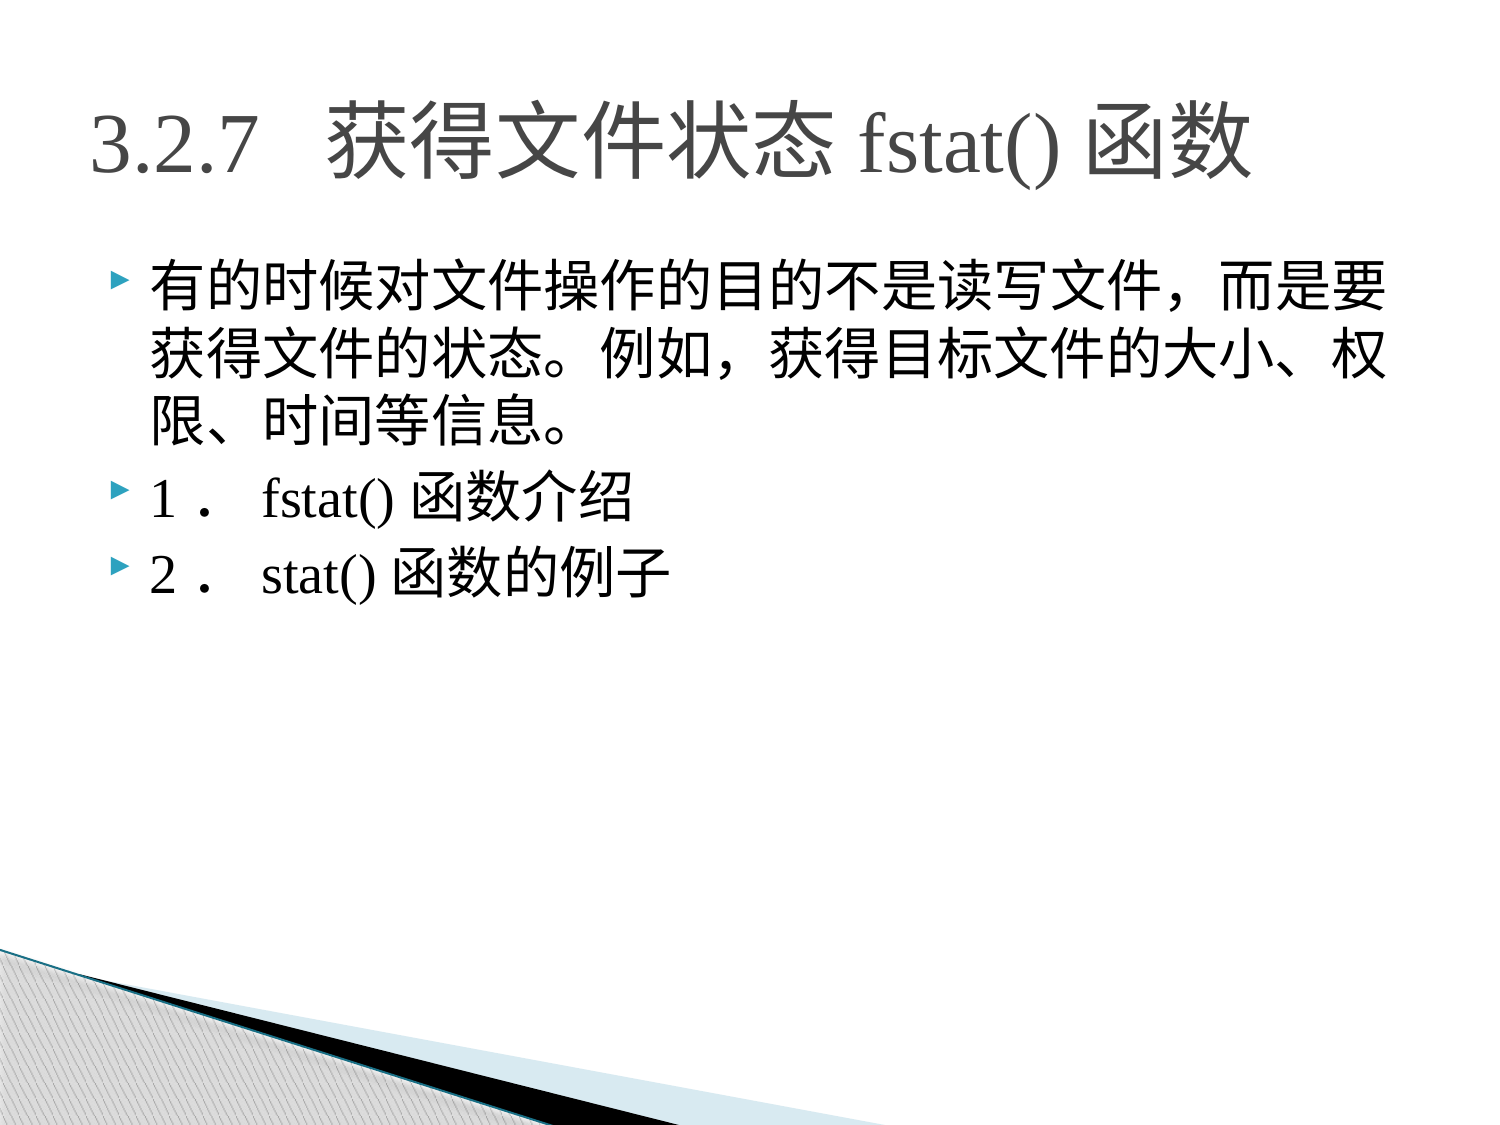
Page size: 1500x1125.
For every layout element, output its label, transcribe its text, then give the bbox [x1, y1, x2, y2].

title 3.2.7 获得文件状态fstat()函数 [75, 45, 1425, 233]
list 有的时候对文件操作的目的不是读写文件，而是要获得文件的状态。例如，获得目标文件的大小、权限、时间等信息。 1．fstat()函数介绍 2．stat()函数的例子 [75, 243, 1425, 986]
